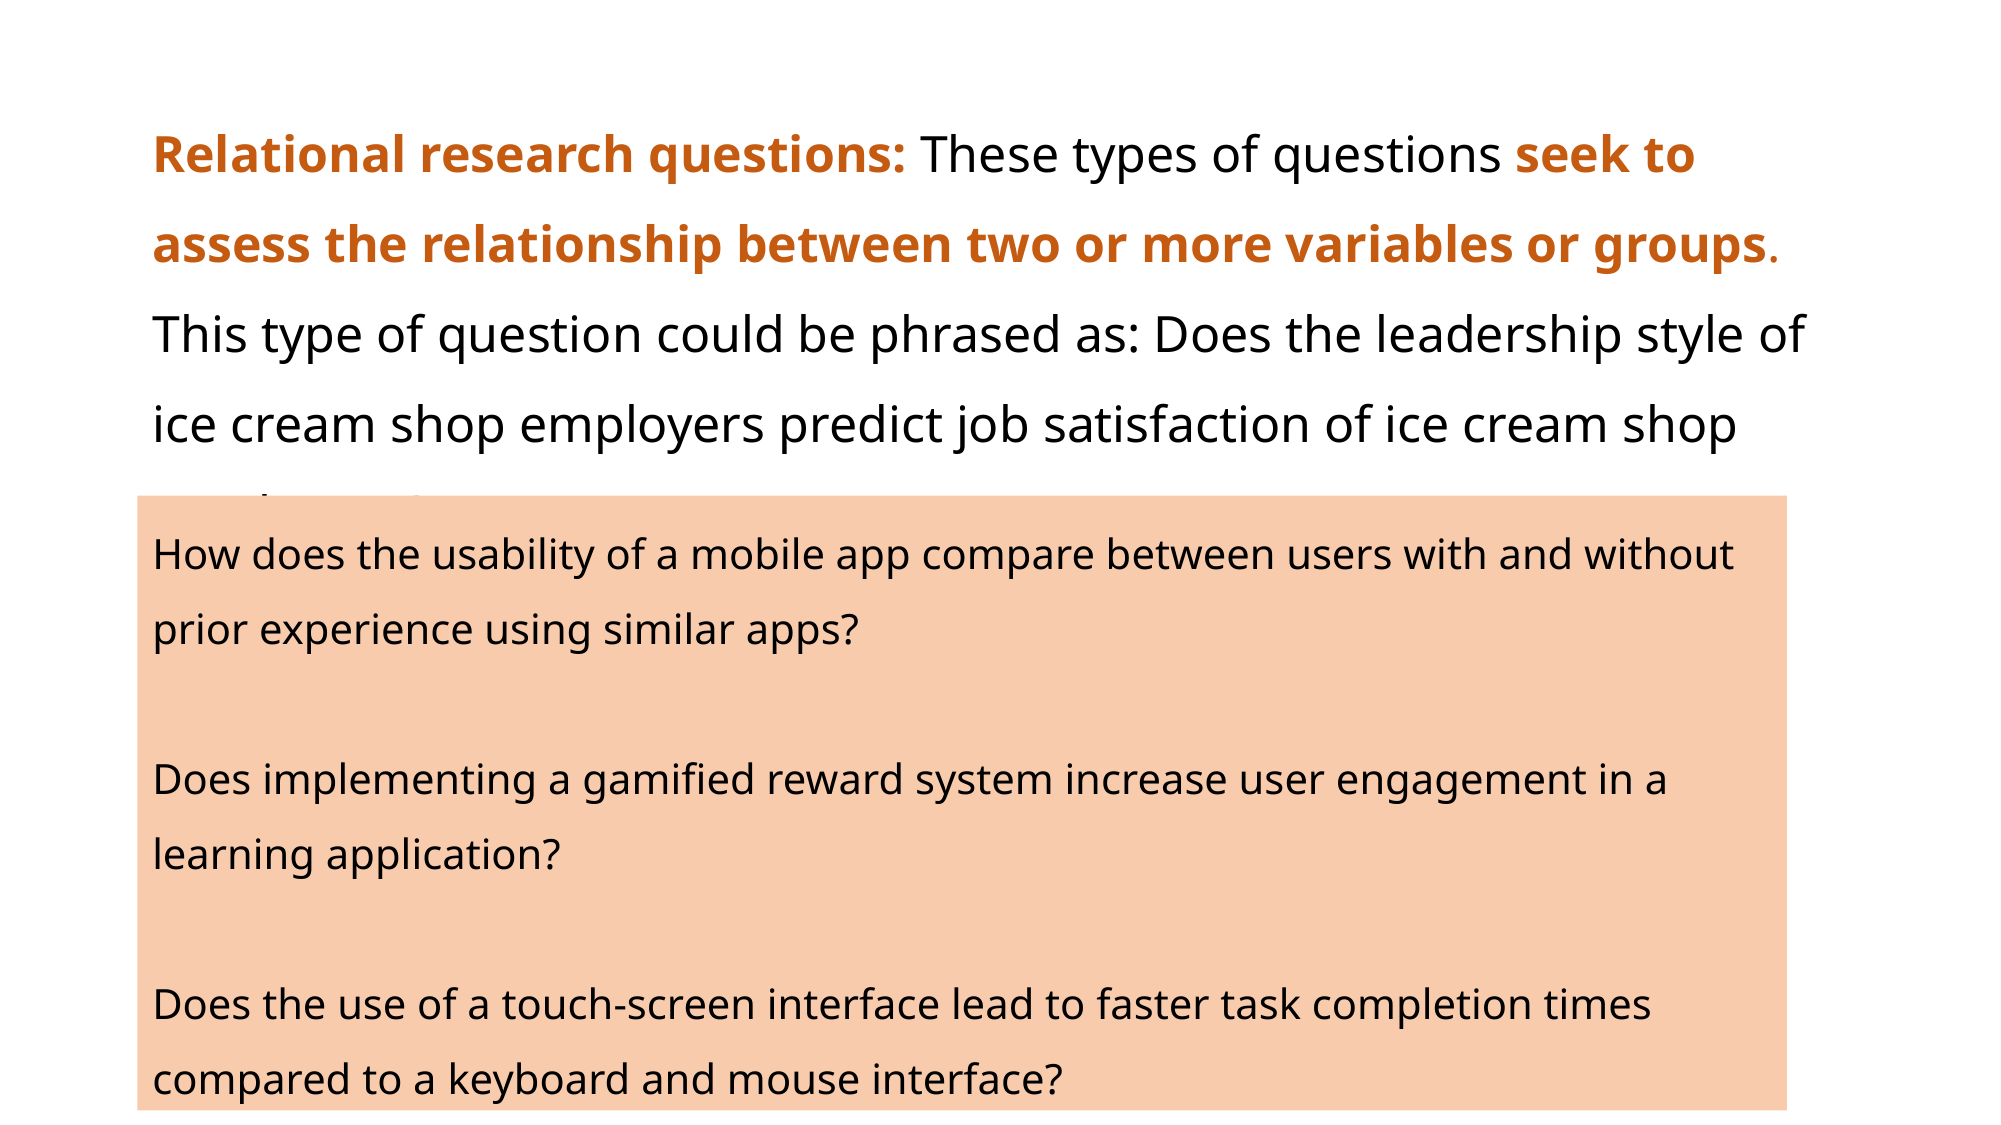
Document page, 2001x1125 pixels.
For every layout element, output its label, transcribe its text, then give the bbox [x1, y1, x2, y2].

list Relational research questions: These types of questions seek to assess the relationship between two or more variables or groups. This type of question could be phrased as: Does the leadership style of ice cream shop employers predict job satisfaction of ice cream shop employees? [137, 84, 1863, 1014]
text_box How does the usability of a mobile app compare between users with and without prior experience using similar apps? Does implementing a gamified reward system increase user engagement in a learning application? Does the use of a touch-screen interface lead to faster task completion times compared to a keyboard and mouse interface? [137, 495, 1787, 1111]
